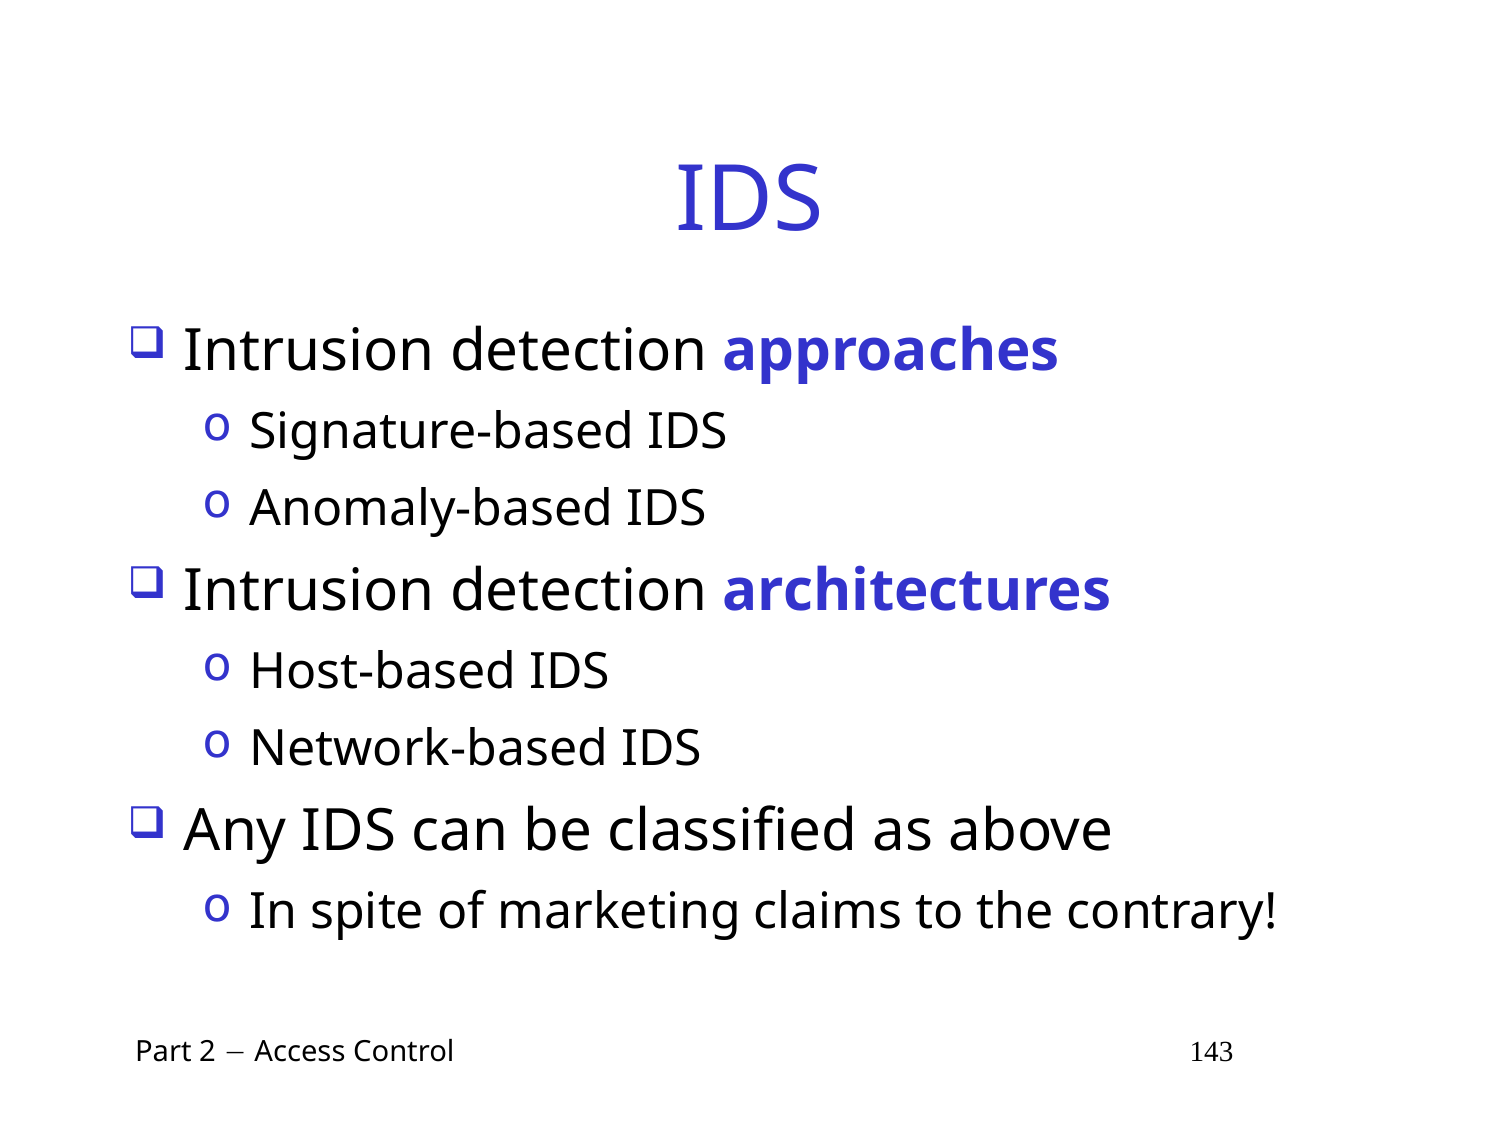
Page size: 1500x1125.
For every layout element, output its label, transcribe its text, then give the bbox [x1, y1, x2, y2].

list Intrusion detection approaches Signature-based IDS Anomaly-based IDS Intrusion detection architectures Host-based IDS Network-based IDS Any IDS can be classified as above In spite of marketing claims to the contrary! [112, 312, 1388, 976]
title IDS [112, 99, 1388, 288]
footer Part 2  Access Control 143 [112, 1024, 1401, 1101]
